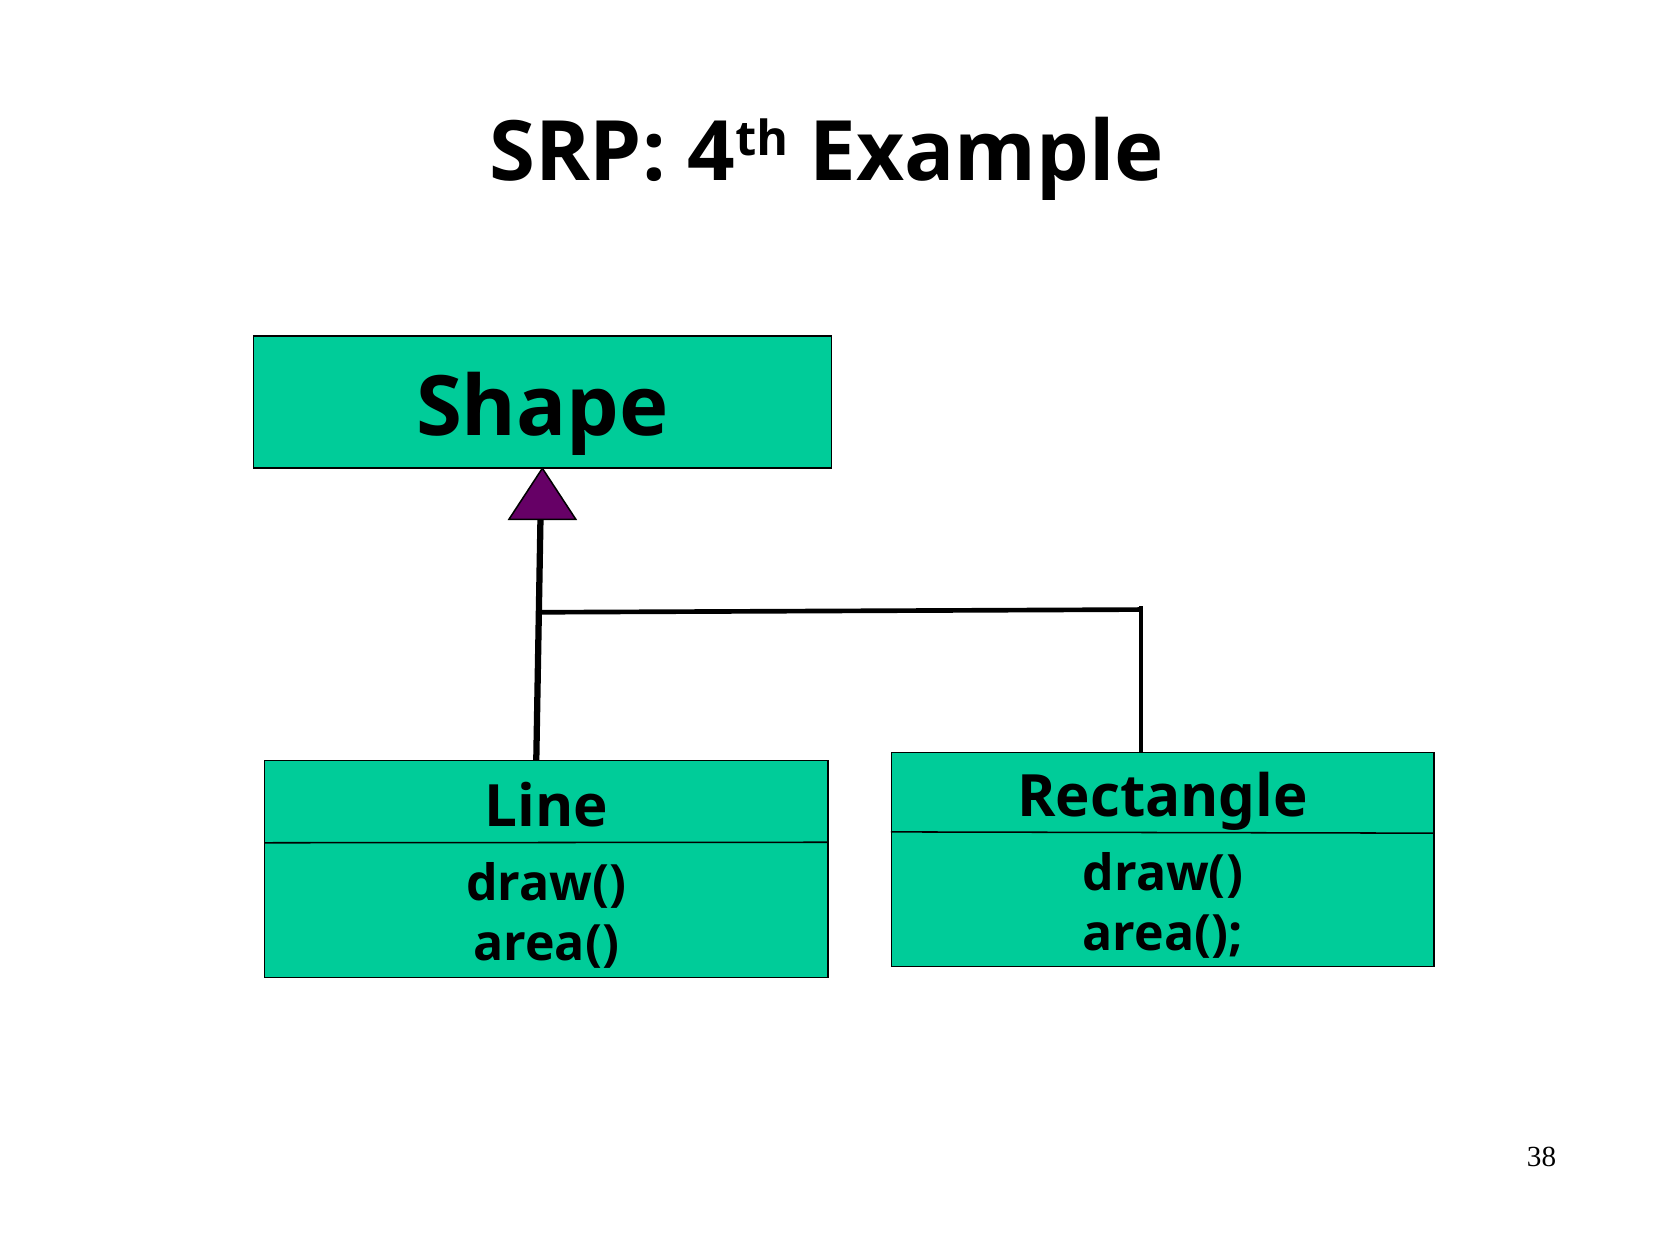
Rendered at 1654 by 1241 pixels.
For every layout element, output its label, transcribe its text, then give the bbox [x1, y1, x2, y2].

text_box Rectangle draw() area(); [891, 752, 1434, 967]
title SRP: 4th Example [121, 51, 1532, 257]
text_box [253, 335, 832, 978]
